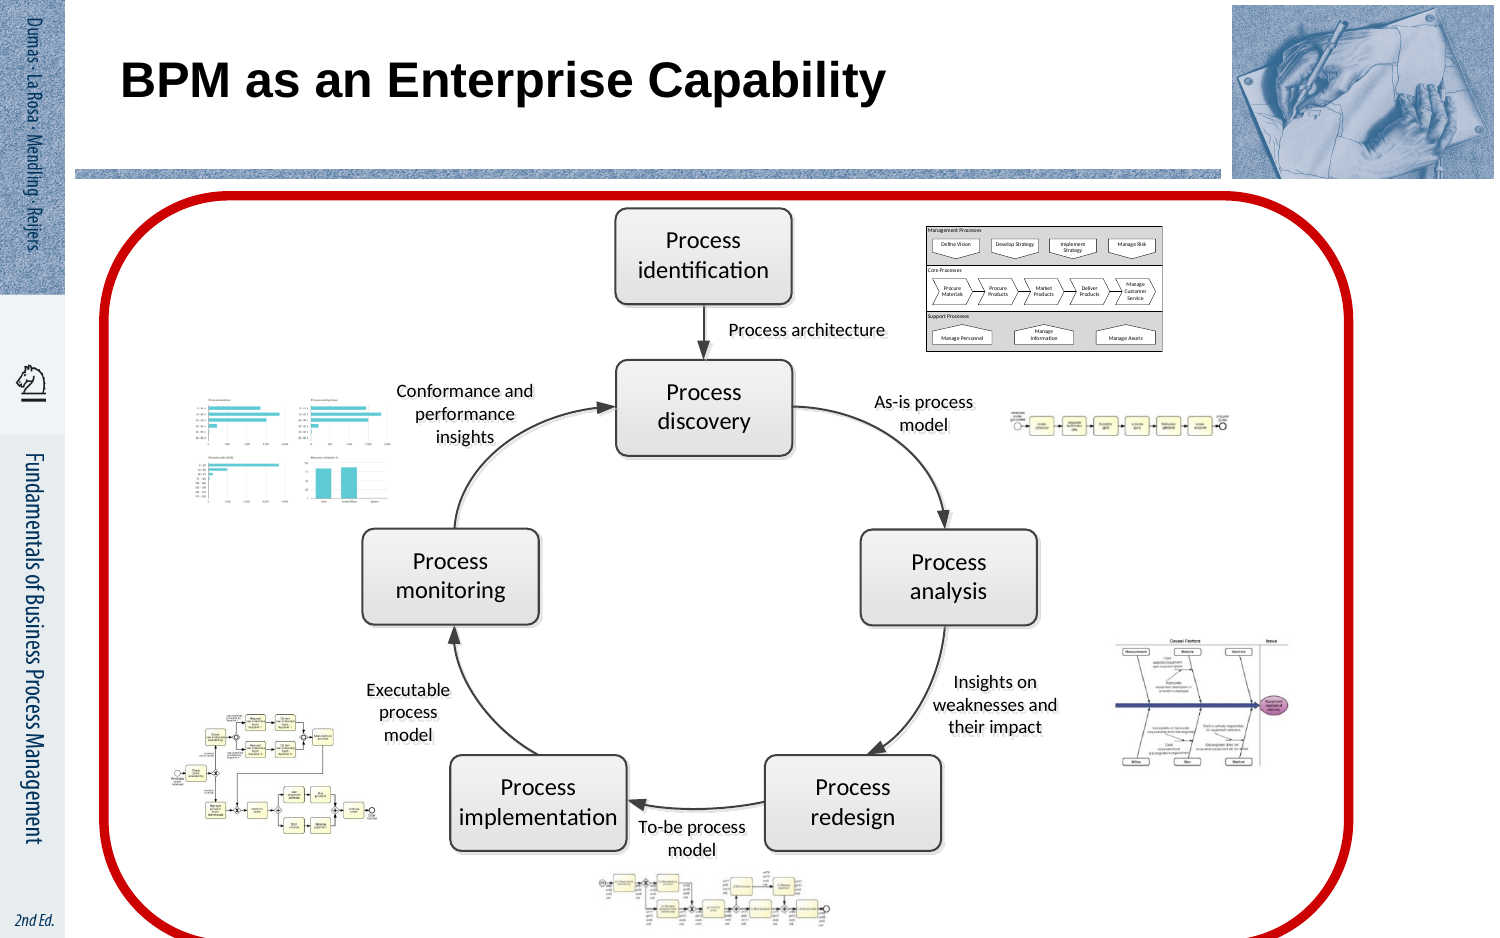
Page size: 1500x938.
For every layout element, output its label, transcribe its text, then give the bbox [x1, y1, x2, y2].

picture [75, 169, 1221, 179]
title BPM as an Enterprise Capability [120, 5, 1243, 150]
text_box [103, 195, 1349, 938]
picture [1232, 5, 1494, 179]
picture [171, 205, 1229, 931]
picture [0, 0, 65, 938]
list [924, 225, 1163, 352]
picture [1102, 633, 1302, 775]
